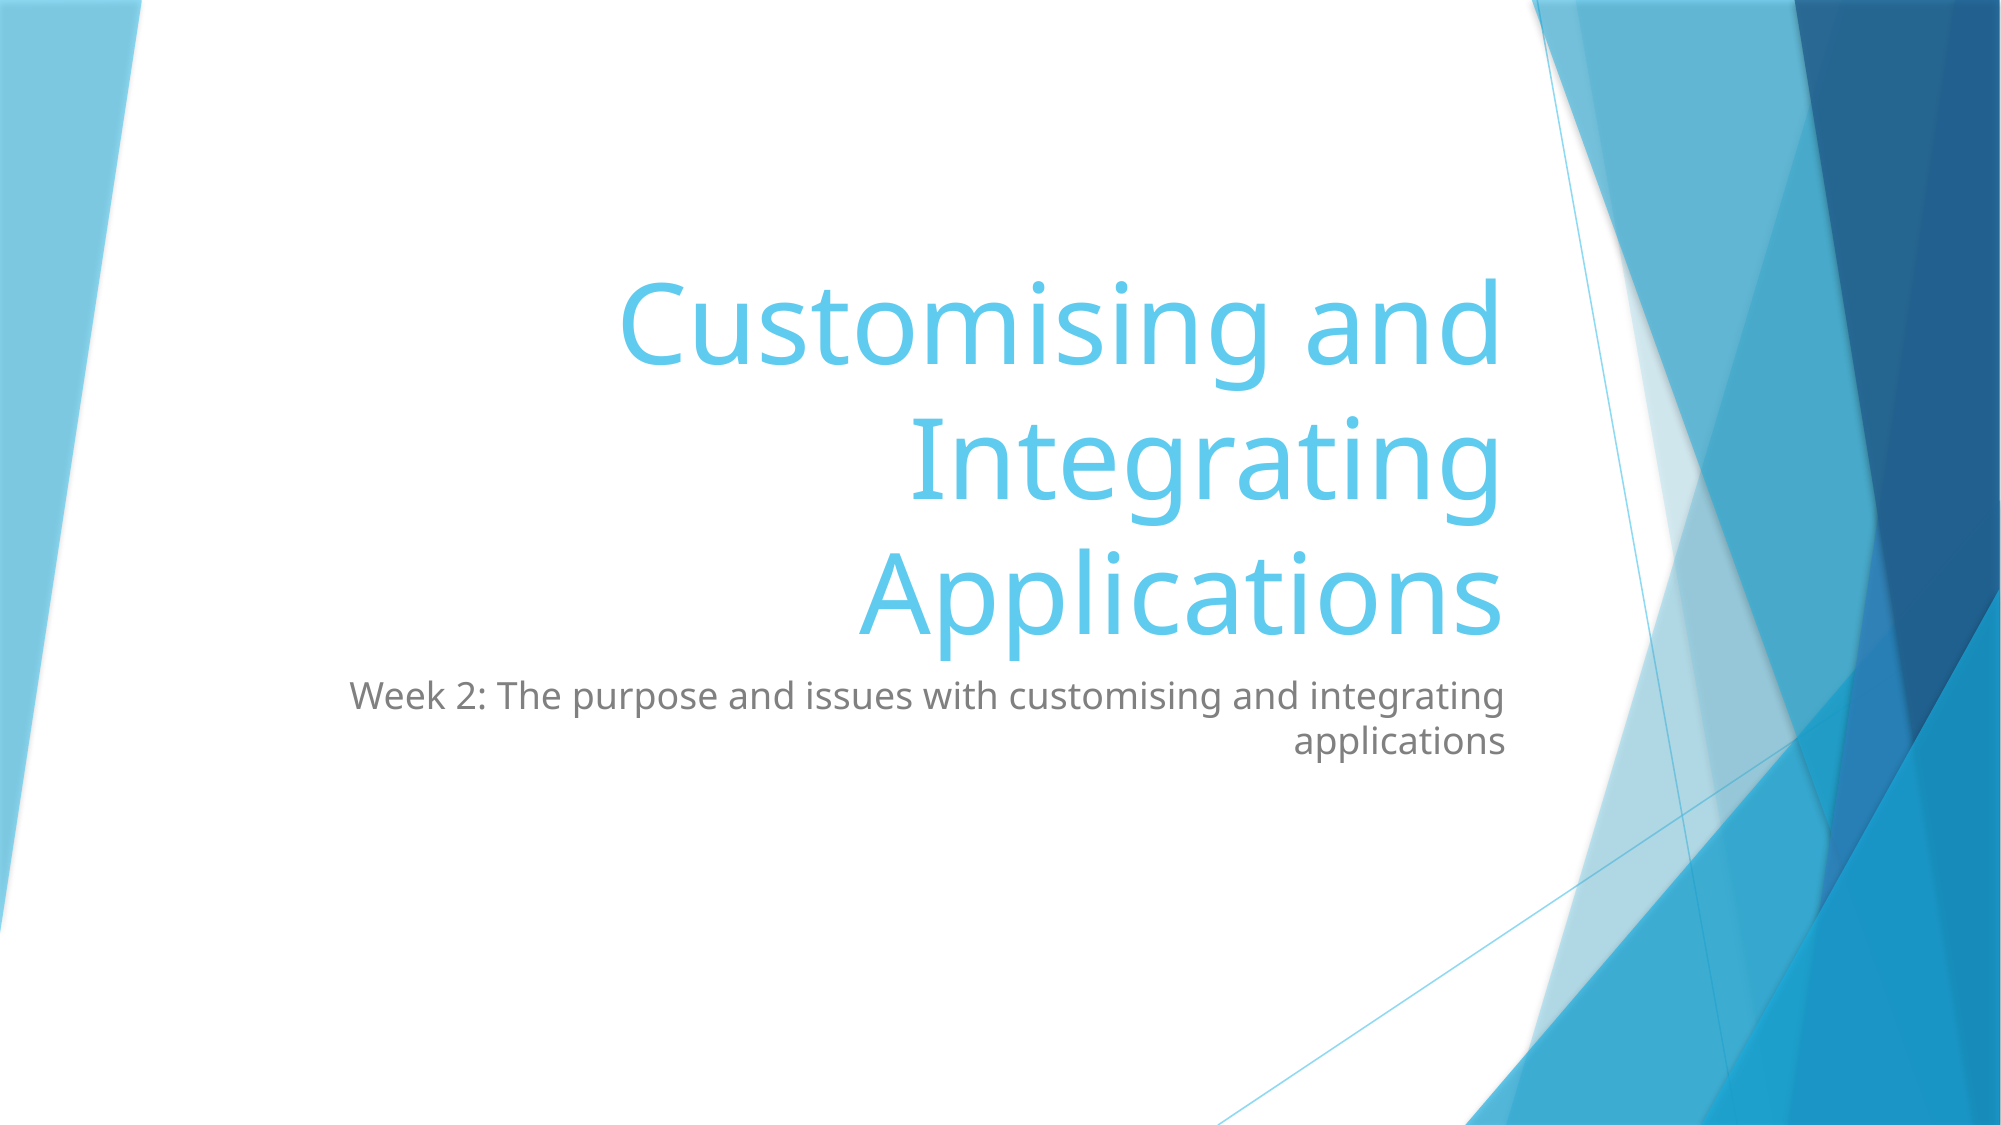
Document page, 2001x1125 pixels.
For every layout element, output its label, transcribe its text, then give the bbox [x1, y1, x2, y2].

title Customising and Integrating Applications [247, 394, 1522, 664]
subtitle Week 2: The purpose and issues with customising and integrating applications [247, 664, 1522, 845]
